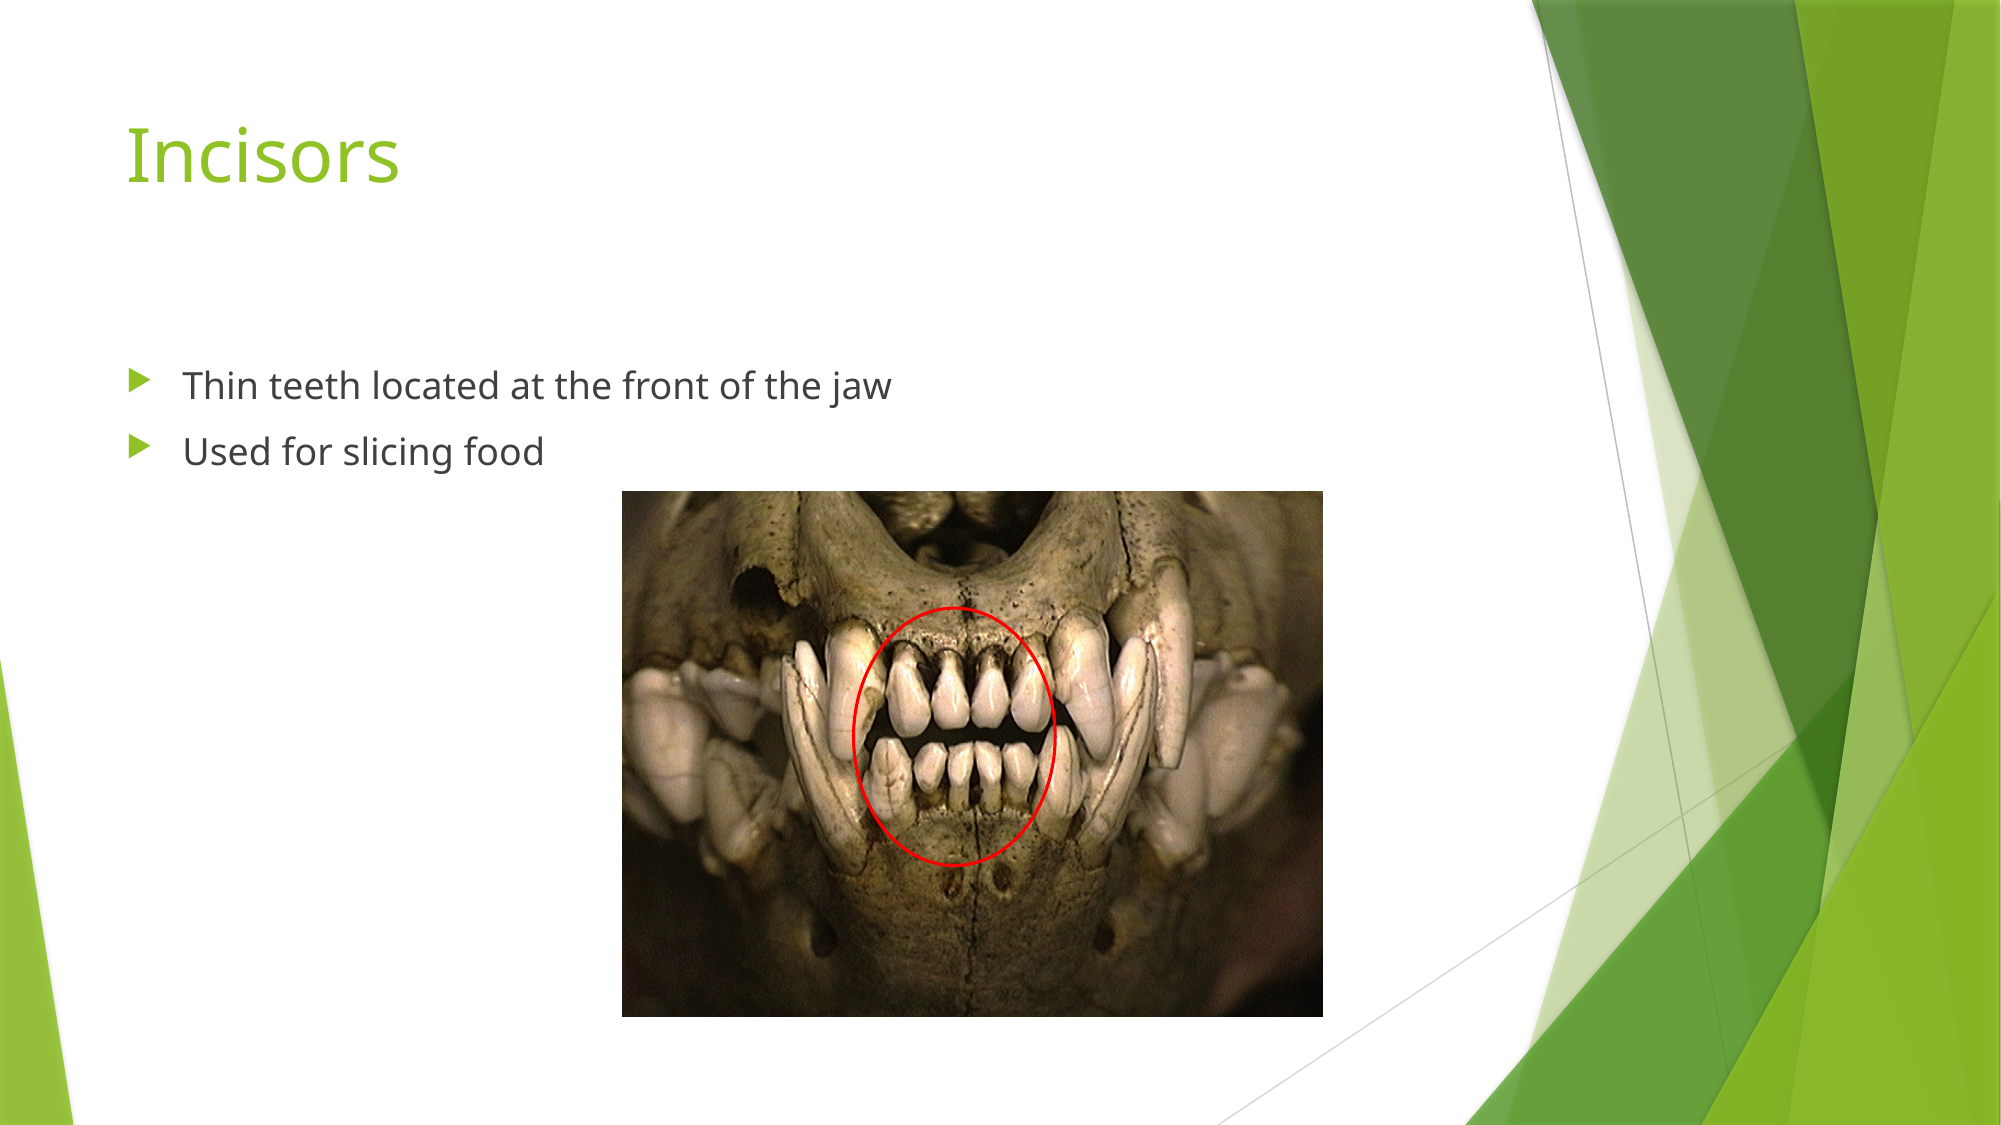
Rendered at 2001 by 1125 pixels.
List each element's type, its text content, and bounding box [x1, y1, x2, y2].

picture [622, 490, 1324, 1017]
title Incisors [111, 99, 1522, 317]
list Thin teeth located at the front of the jaw Used for slicing food [111, 354, 1522, 992]
